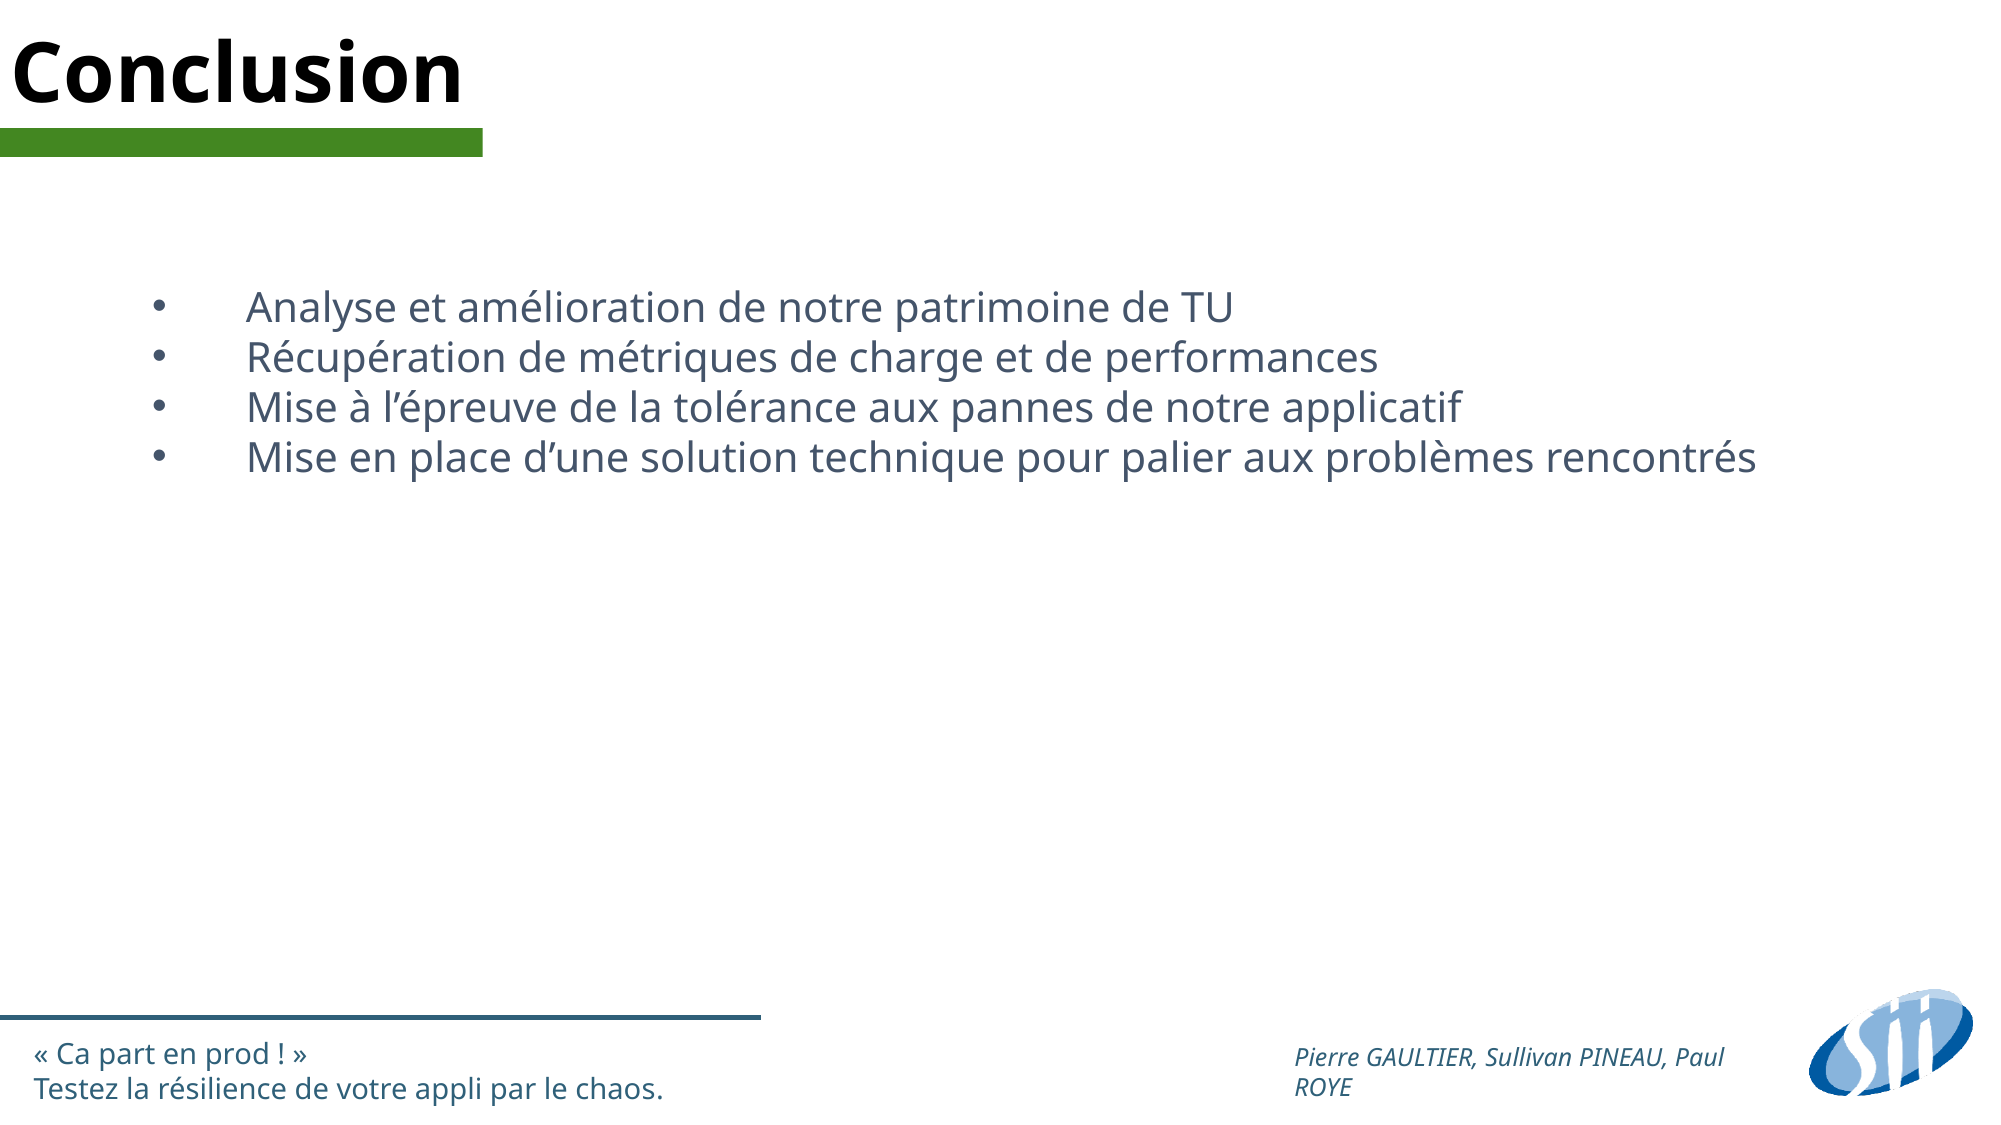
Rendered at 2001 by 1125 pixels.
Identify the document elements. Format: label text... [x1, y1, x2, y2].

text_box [0, 12, 483, 157]
text_box Analyse et amélioration de notre patrimoine de TU Récupération de métriques de charge et de performances Mise à l’épreuve de la tolérance aux pannes de notre applicatif Mise en place d’une solution technique pour palier aux problèmes rencontrés [137, 273, 1795, 488]
picture [1809, 989, 1973, 1096]
